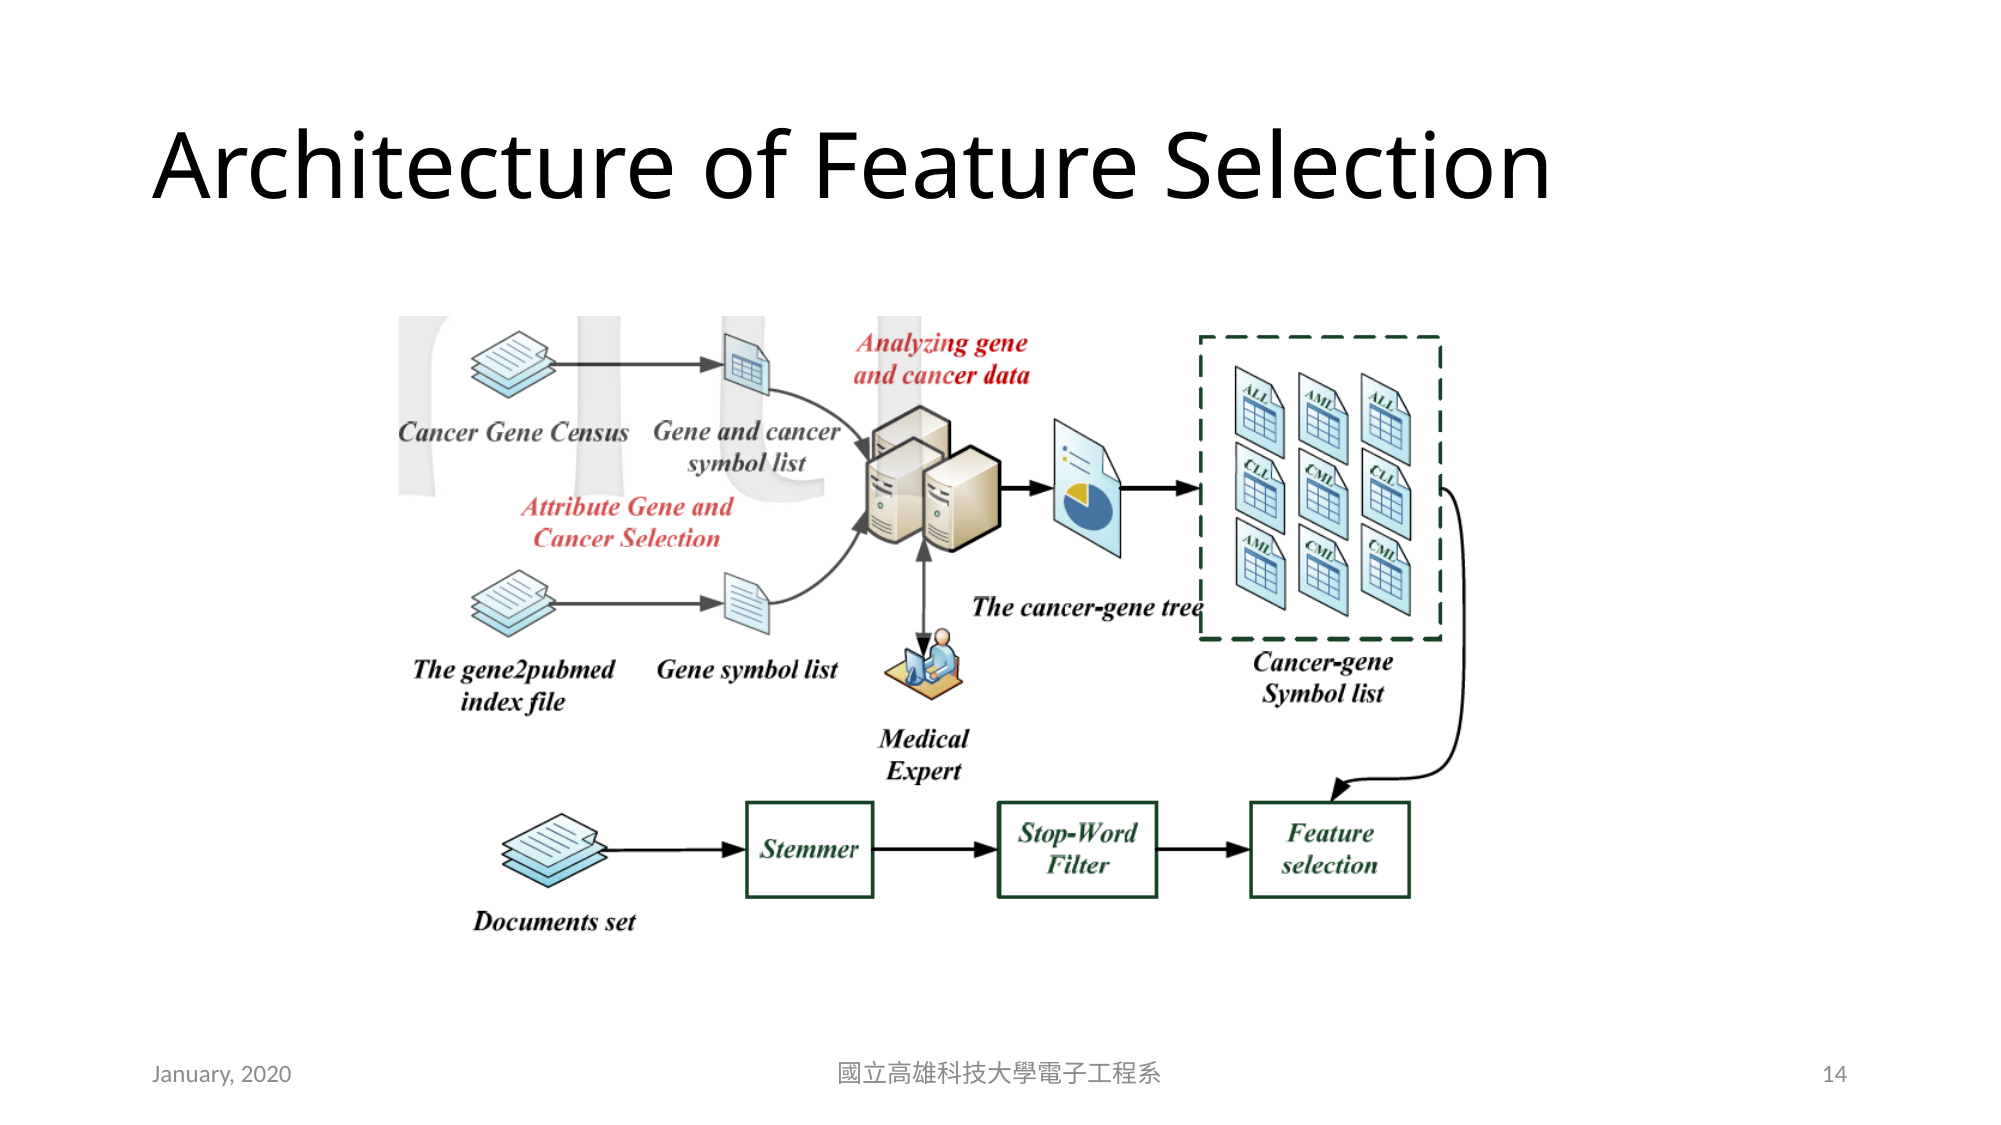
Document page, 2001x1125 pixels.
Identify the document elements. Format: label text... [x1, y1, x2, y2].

slide_number 14 [1412, 1042, 1863, 1103]
footer 國立高雄科技大學電子工程系 [662, 1042, 1338, 1103]
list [398, 316, 1537, 977]
title Architecture of Feature Selection [137, 59, 1863, 278]
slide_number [137, 1042, 588, 1103]
